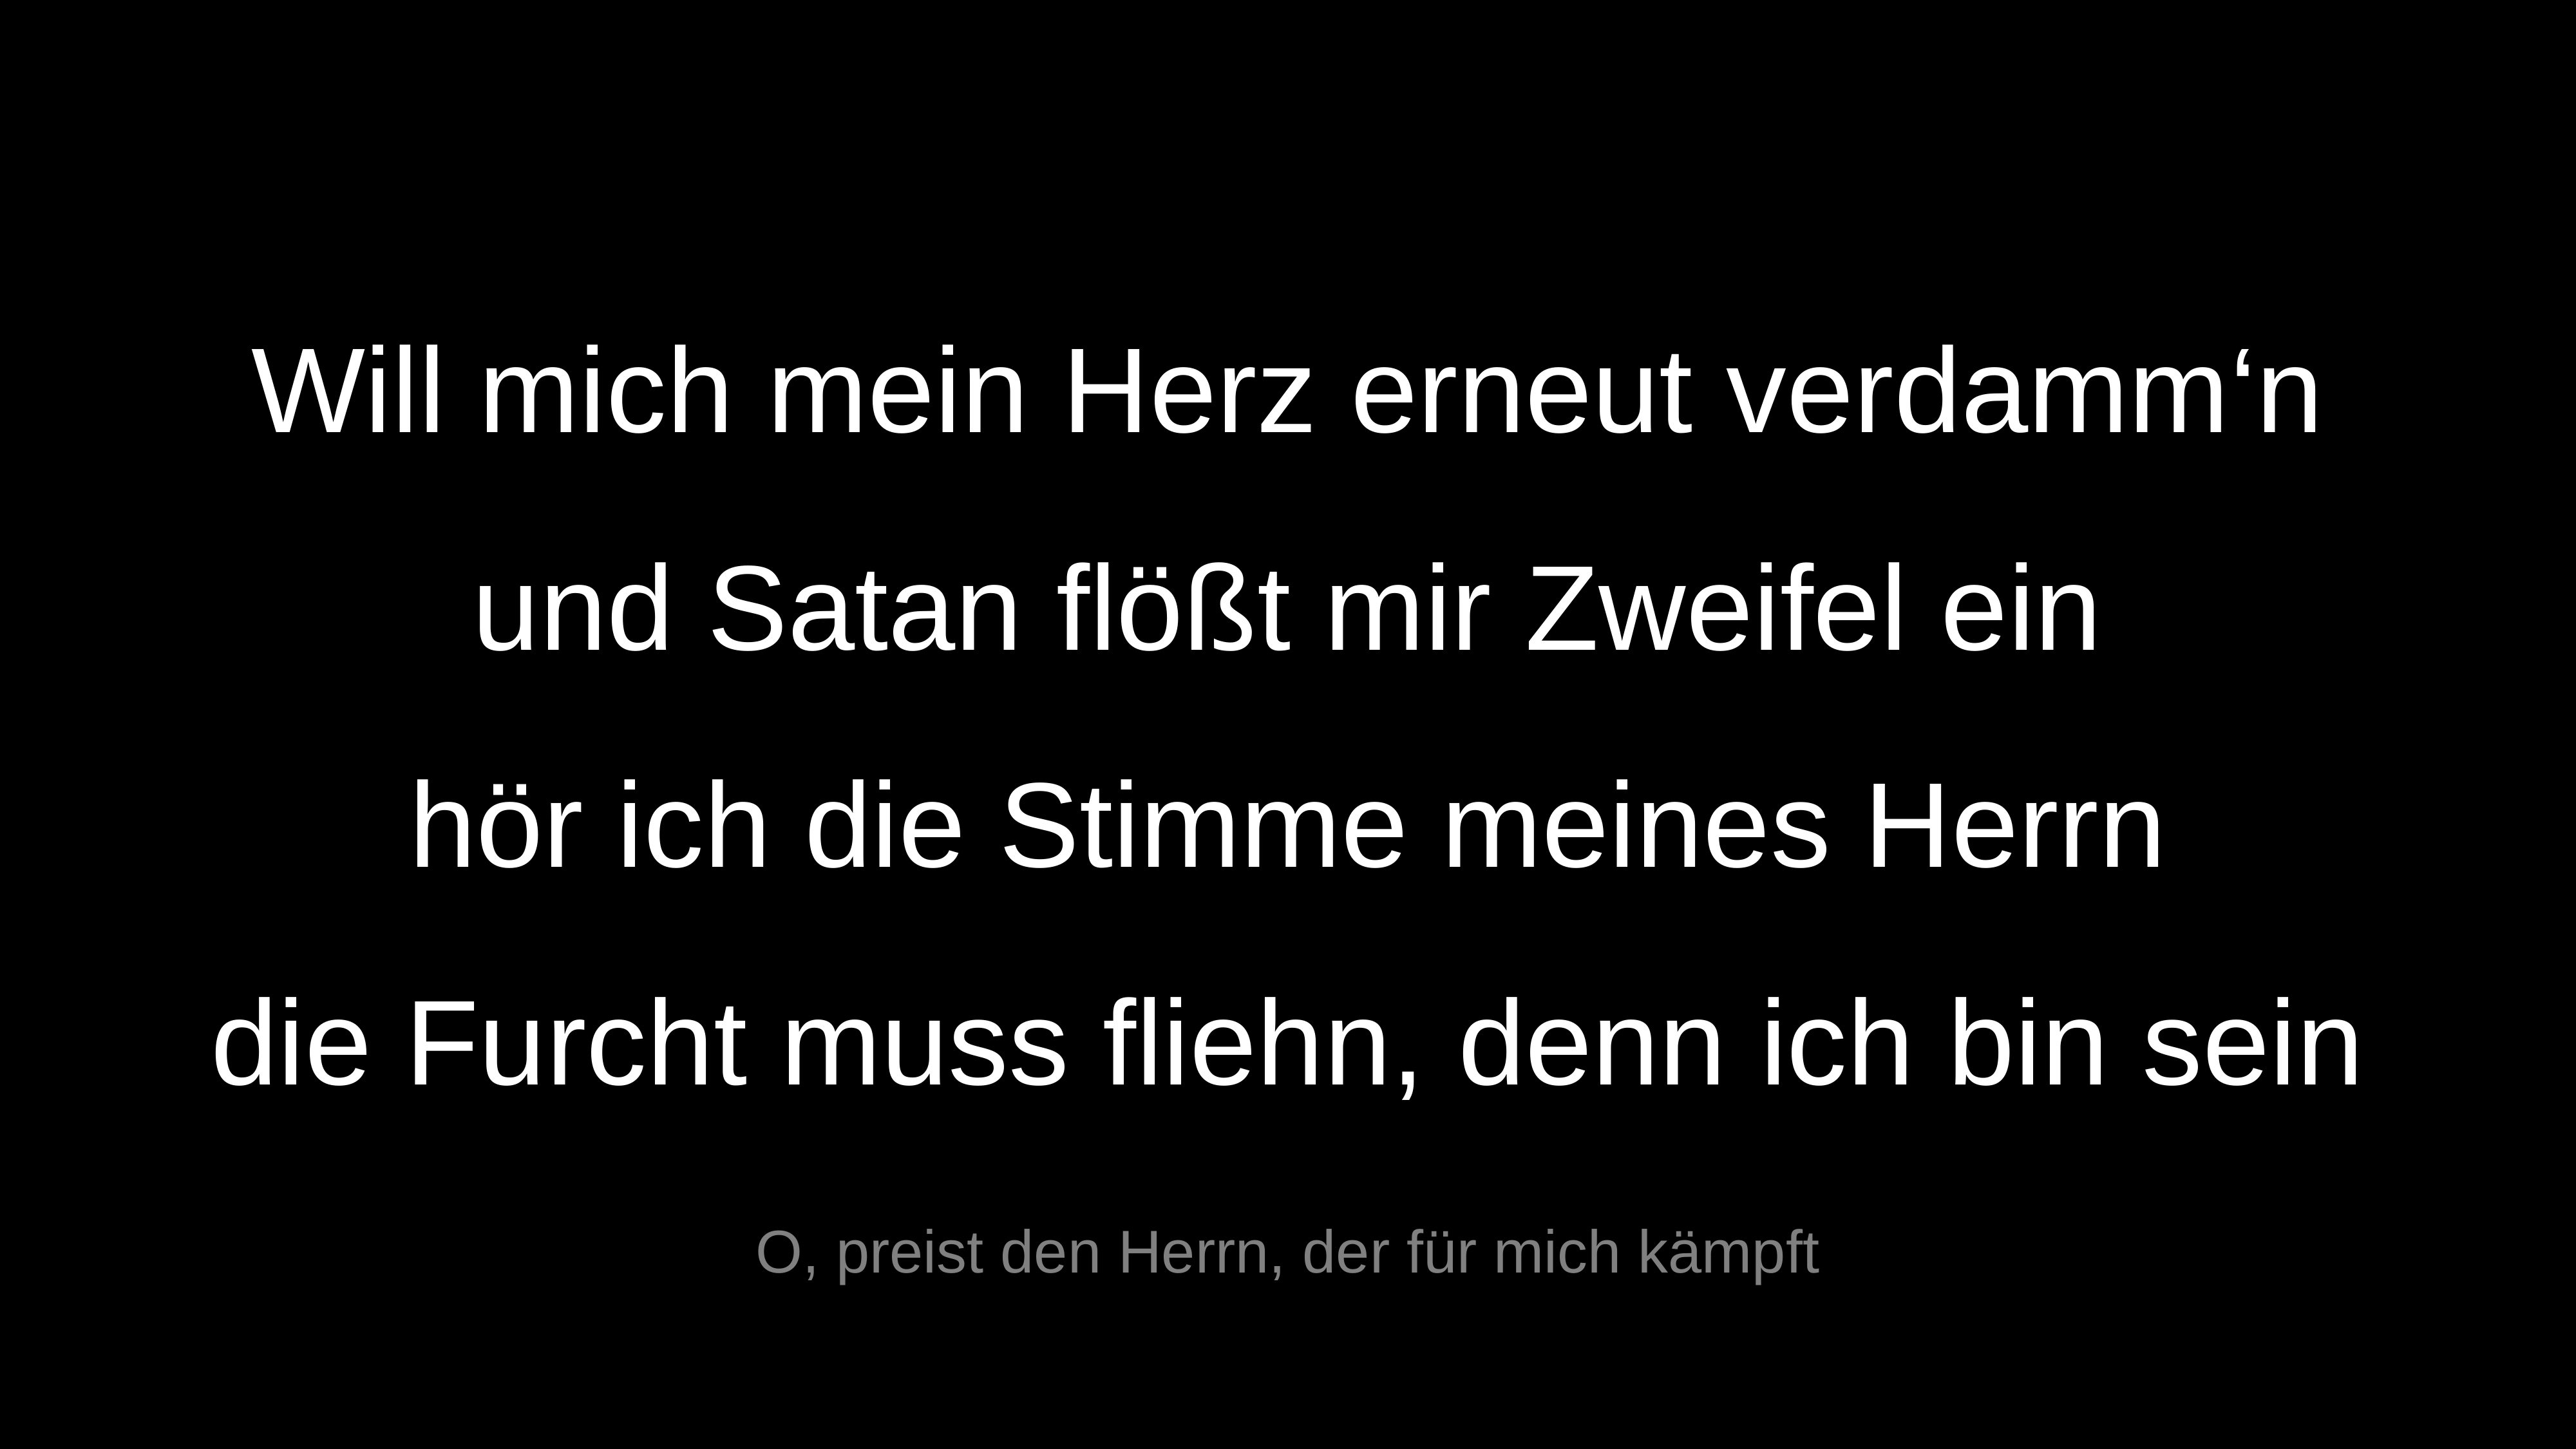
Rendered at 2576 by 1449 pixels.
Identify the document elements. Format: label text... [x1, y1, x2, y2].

text_box O, preist den Herrn, der für mich kämpft [746, 1208, 1830, 1290]
text_box Will mich mein Herz erneut verdamm‘n und Satan flößt mir Zweifel ein hör ich die Stimme meines Herrn die Furcht muss fliehn, denn ich bin sein [201, 234, 2375, 1114]
